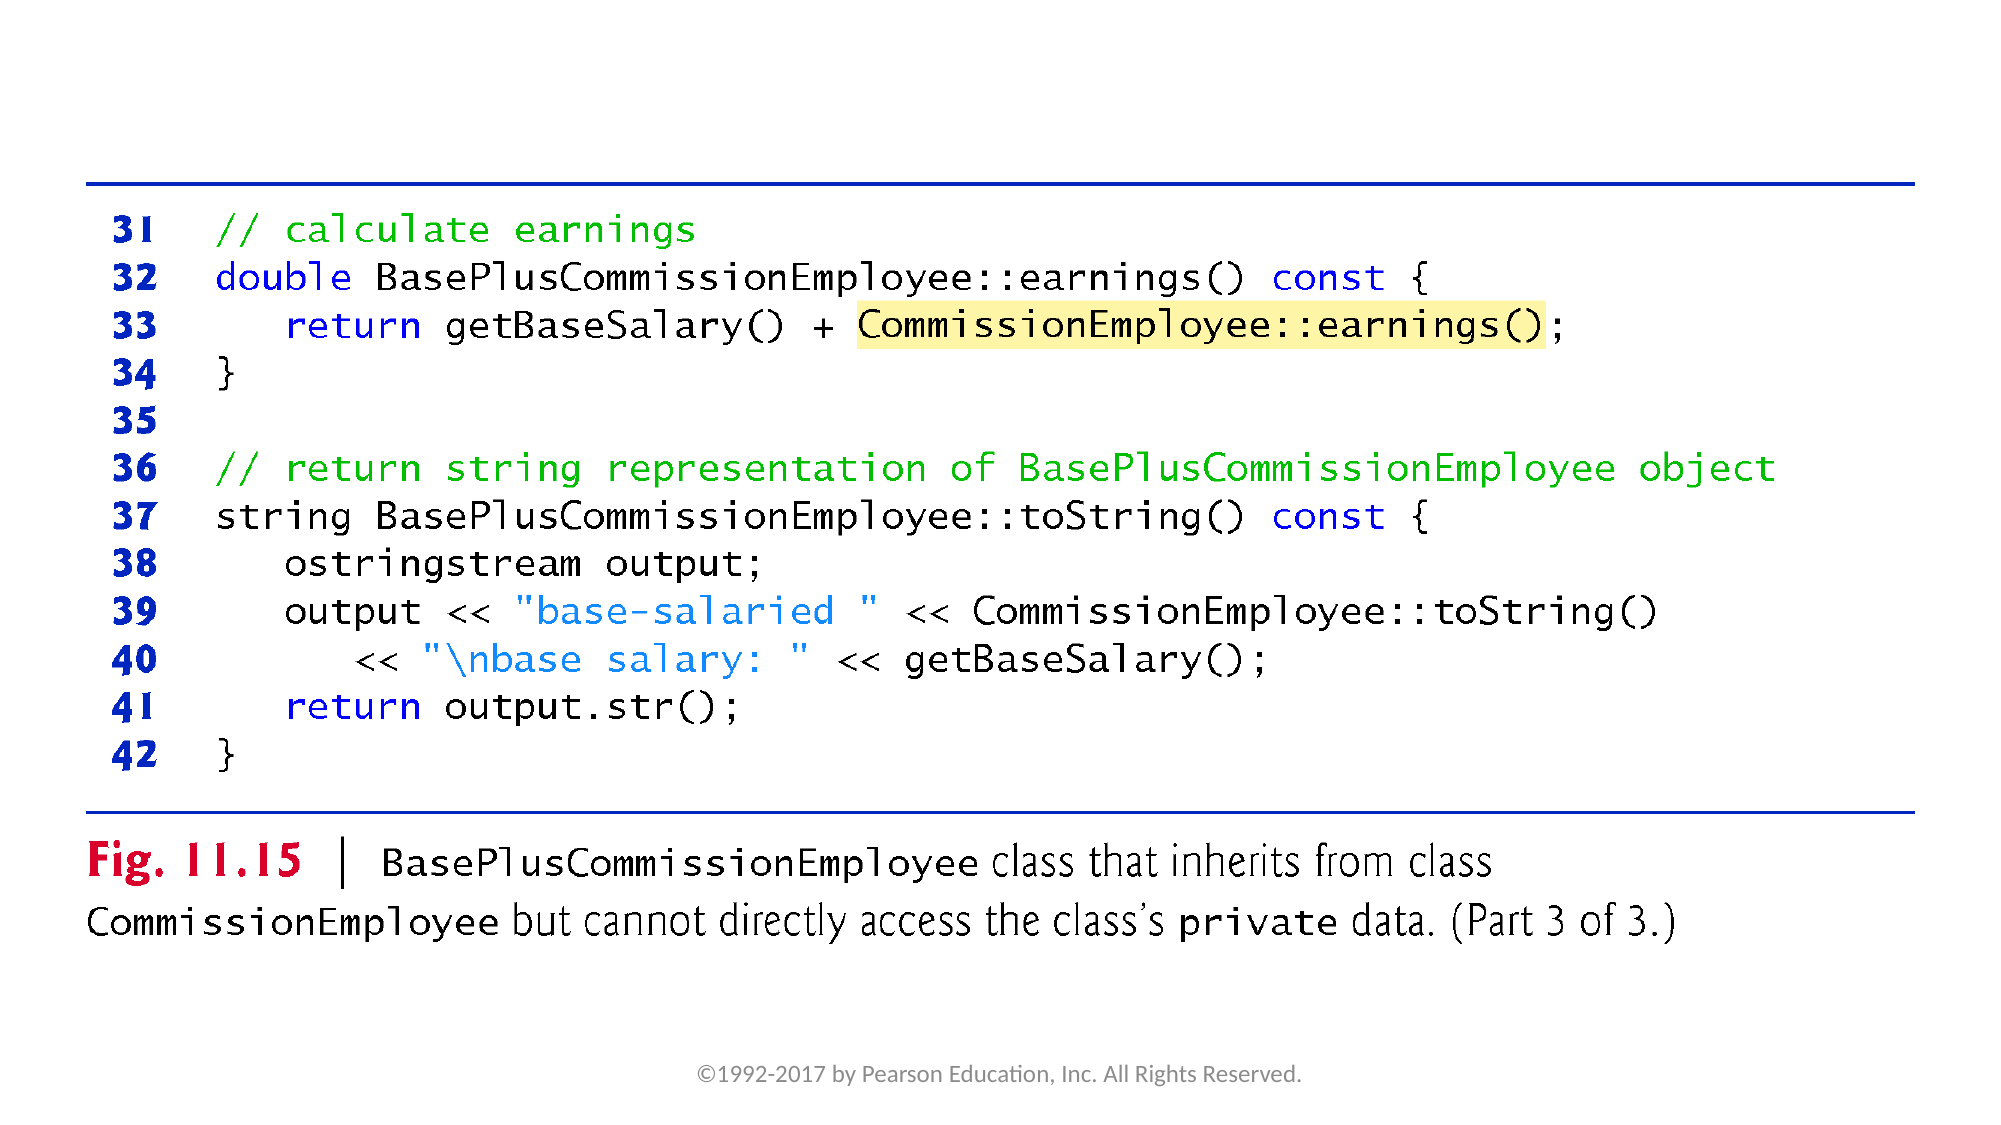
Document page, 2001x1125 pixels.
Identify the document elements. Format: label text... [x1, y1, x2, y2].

footer ©1992-2017 by Pearson Education, Inc. All Rights Reserved. [662, 1042, 1338, 1103]
picture [0, 96, 2000, 1029]
